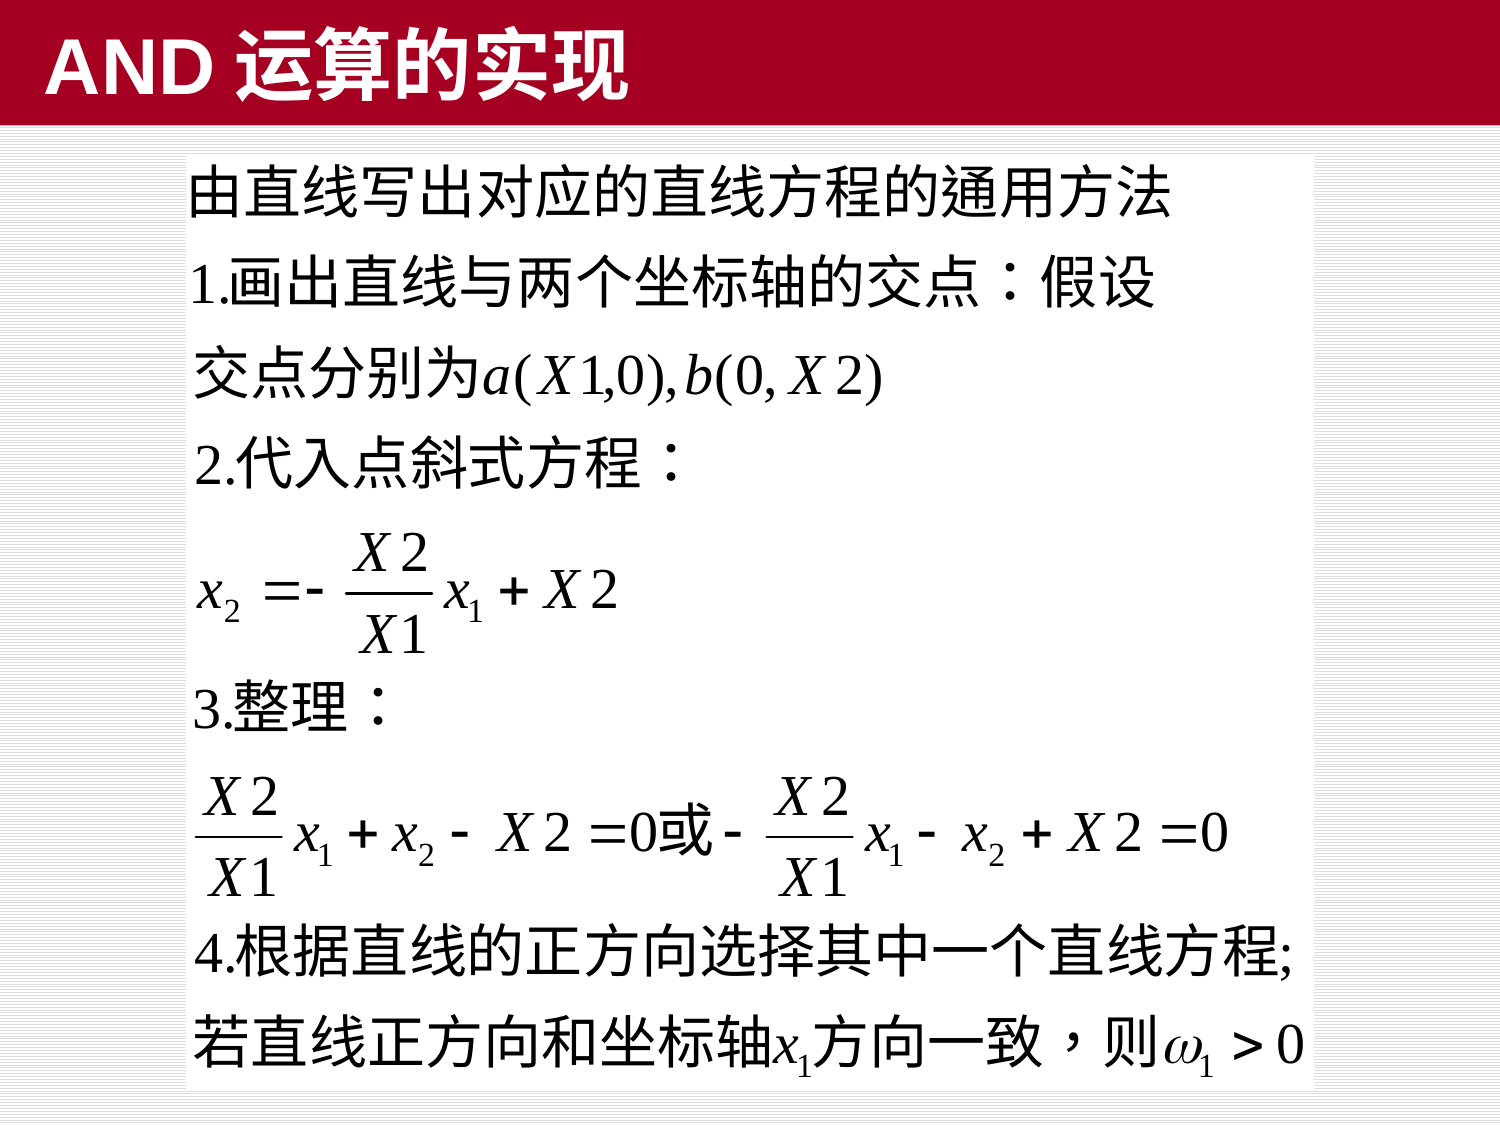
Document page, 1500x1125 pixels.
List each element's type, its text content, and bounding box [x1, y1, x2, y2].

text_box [185, 154, 1315, 1091]
title AND运算的实现 [0, 0, 1500, 126]
